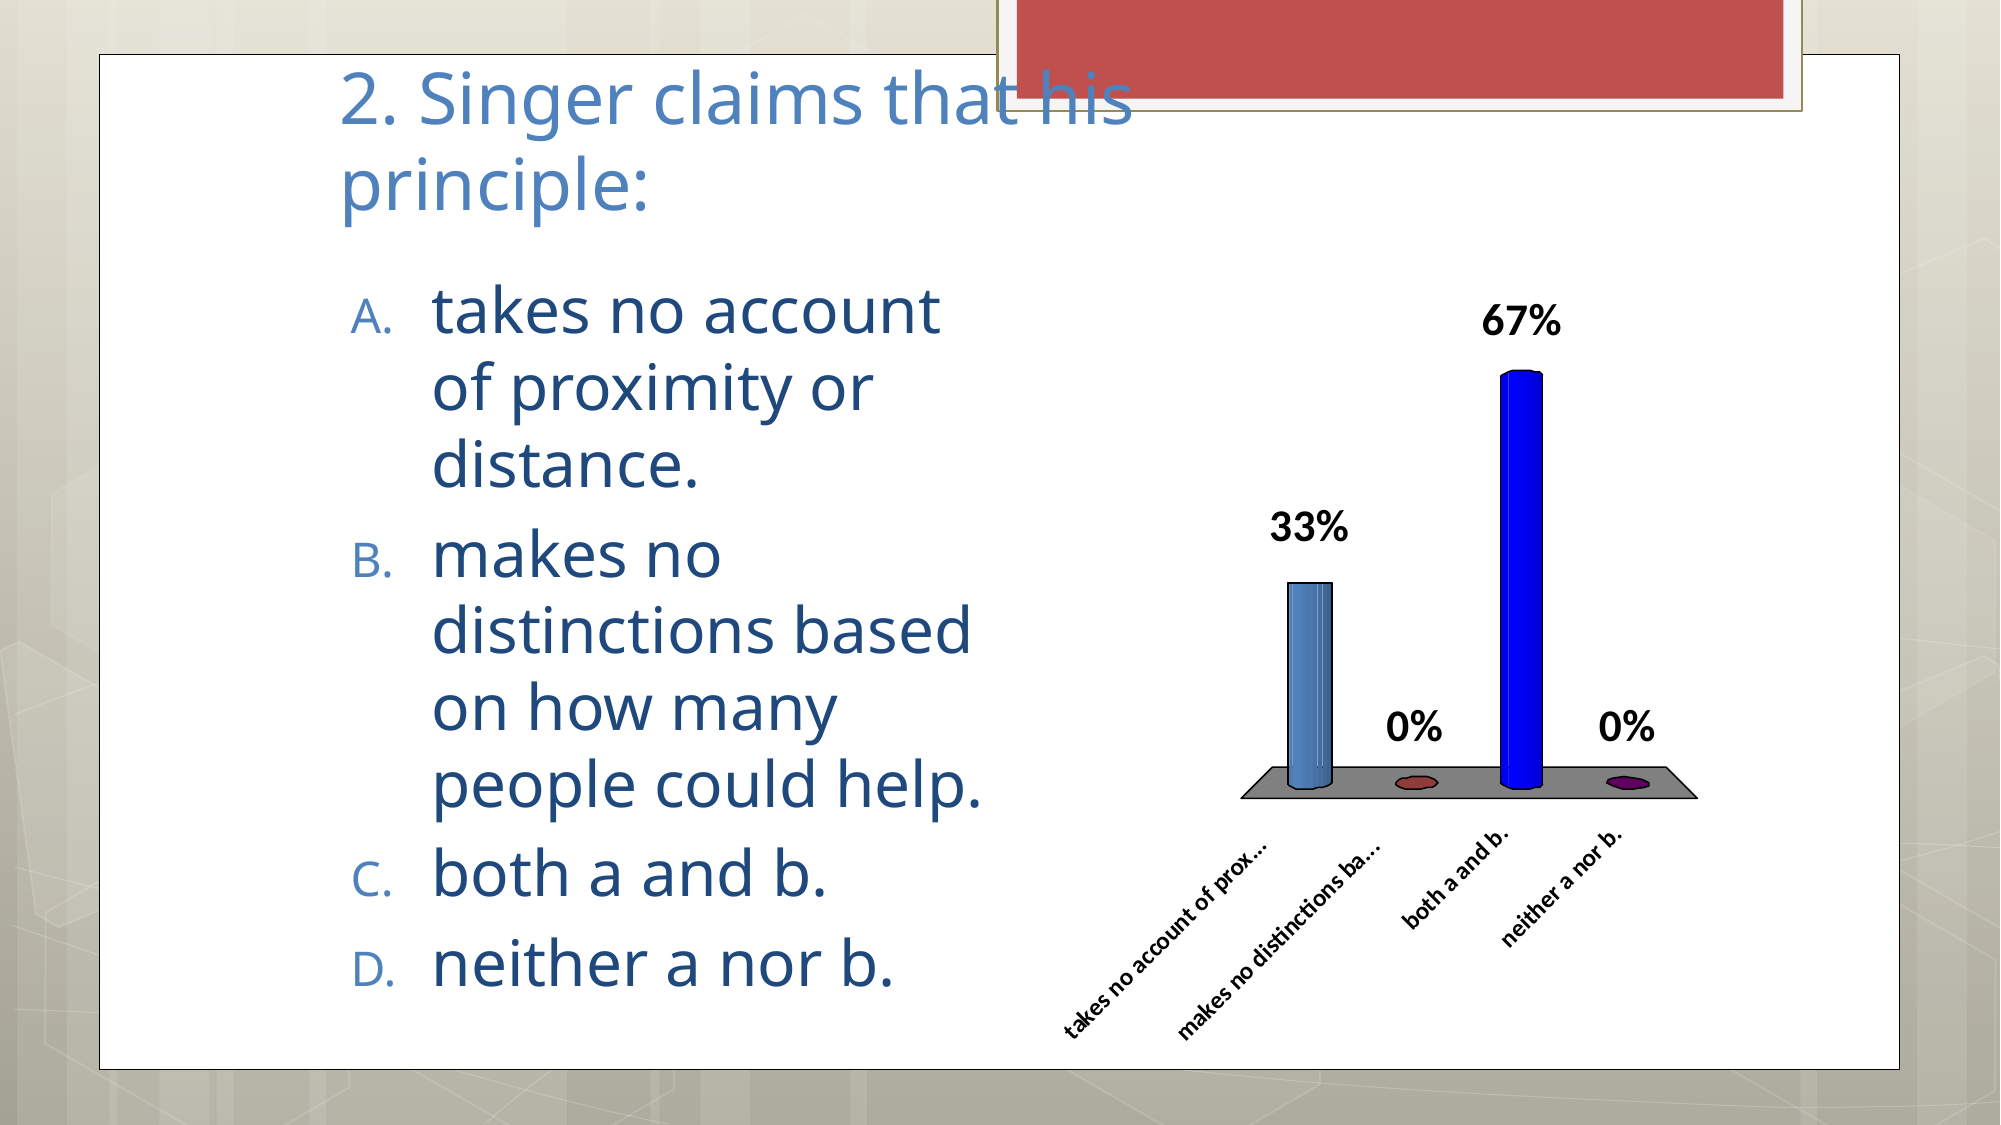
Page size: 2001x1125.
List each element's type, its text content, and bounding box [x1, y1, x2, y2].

list takes no account of proximity or distance. makes no distinctions based on how many people could help. both a and b. neither a nor b. [324, 262, 988, 1038]
title 2. Singer claims that his principle: [324, 45, 1478, 233]
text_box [989, 262, 1740, 1107]
